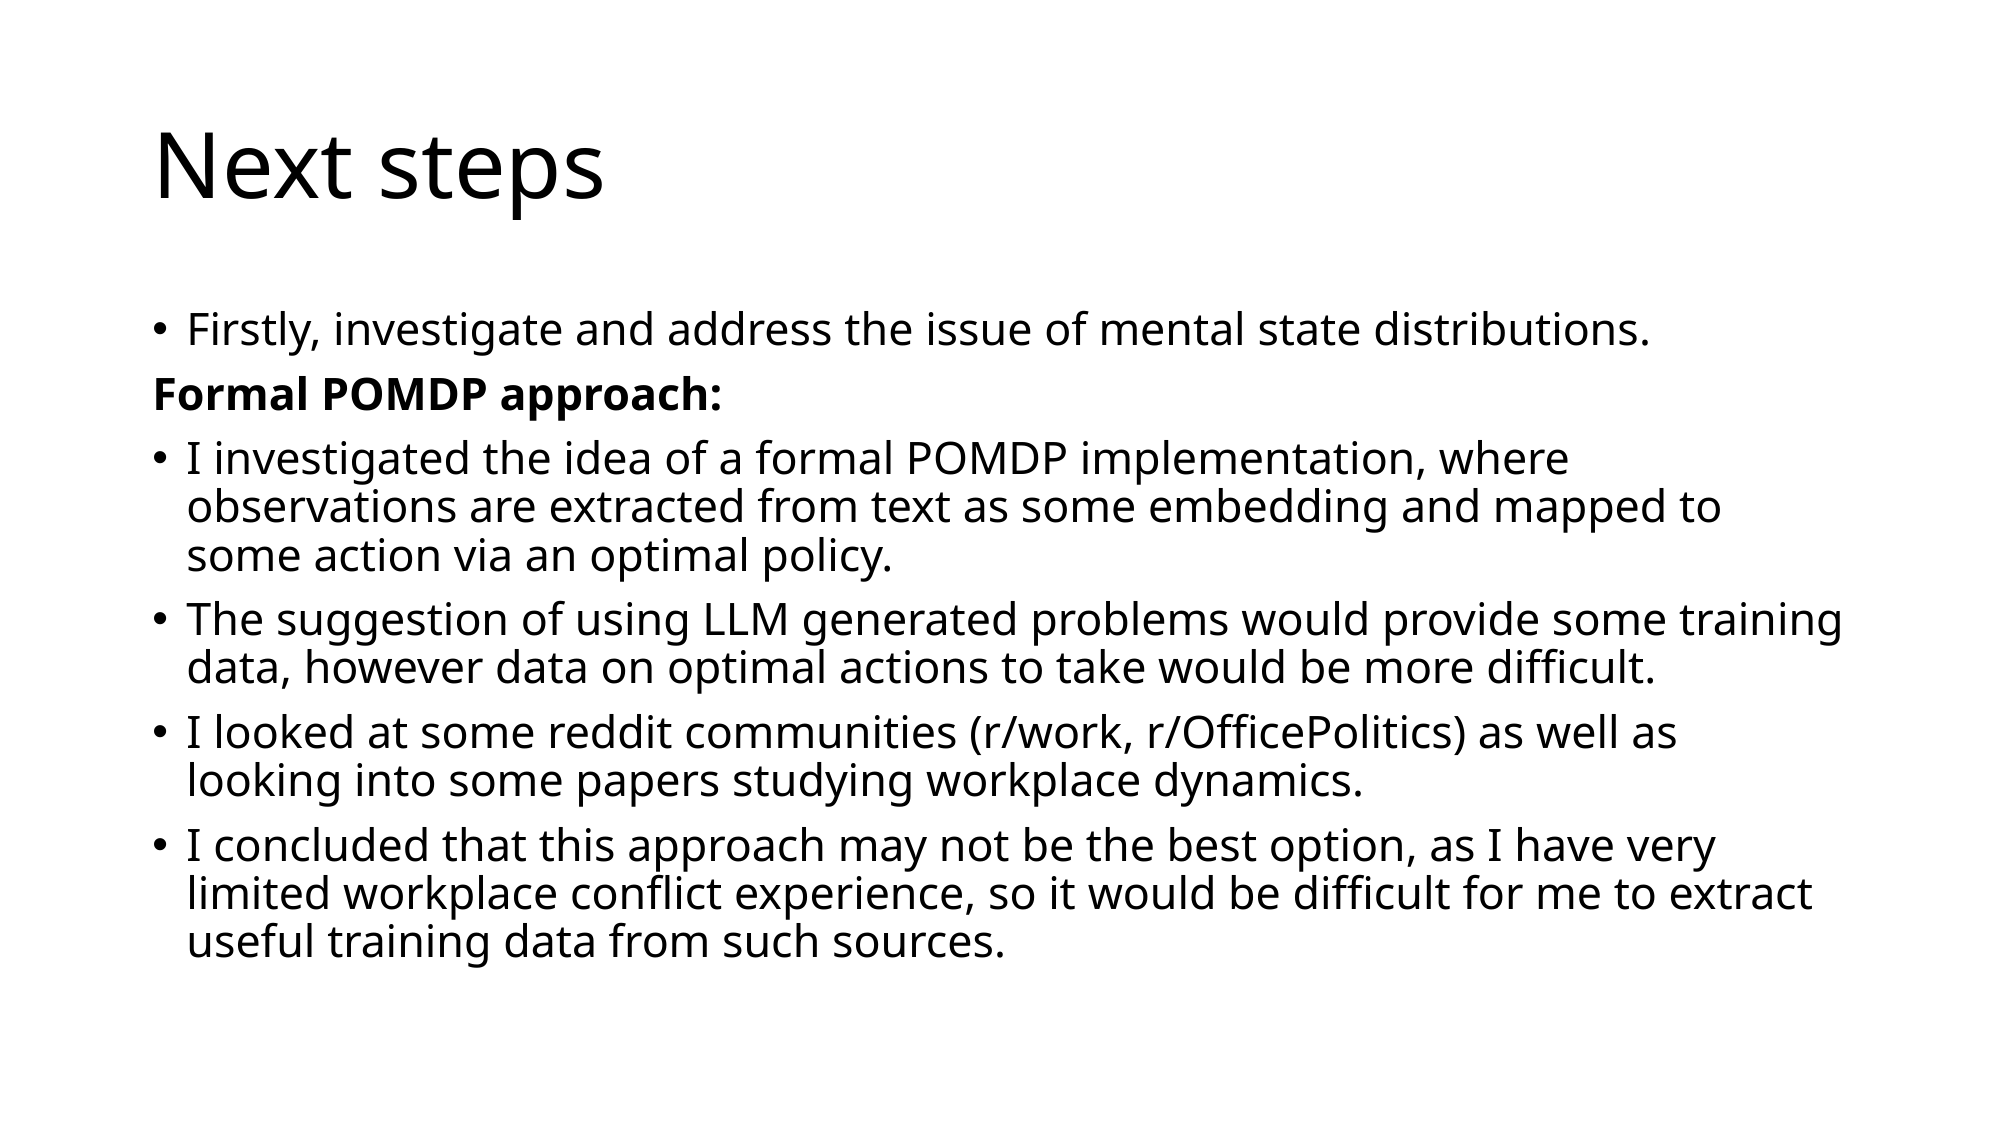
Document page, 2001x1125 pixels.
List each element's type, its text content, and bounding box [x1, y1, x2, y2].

list Firstly, investigate and address the issue of mental state distributions. Formal POMDP approach: I investigated the idea of a formal POMDP implementation, where observations are extracted from text as some embedding and mapped to some action via an optimal policy. The suggestion of using LLM generated problems would provide some training data, however data on optimal actions to take would be more difficult. I looked at some reddit communities (r/work, r/OfficePolitics) as well as looking into some papers studying workplace dynamics. I concluded that this approach may not be the best option, as I have very limited workplace conflict experience, so it would be difficult for me to extract useful training data from such sources. [137, 299, 1863, 1014]
title Next steps [137, 59, 1863, 278]
